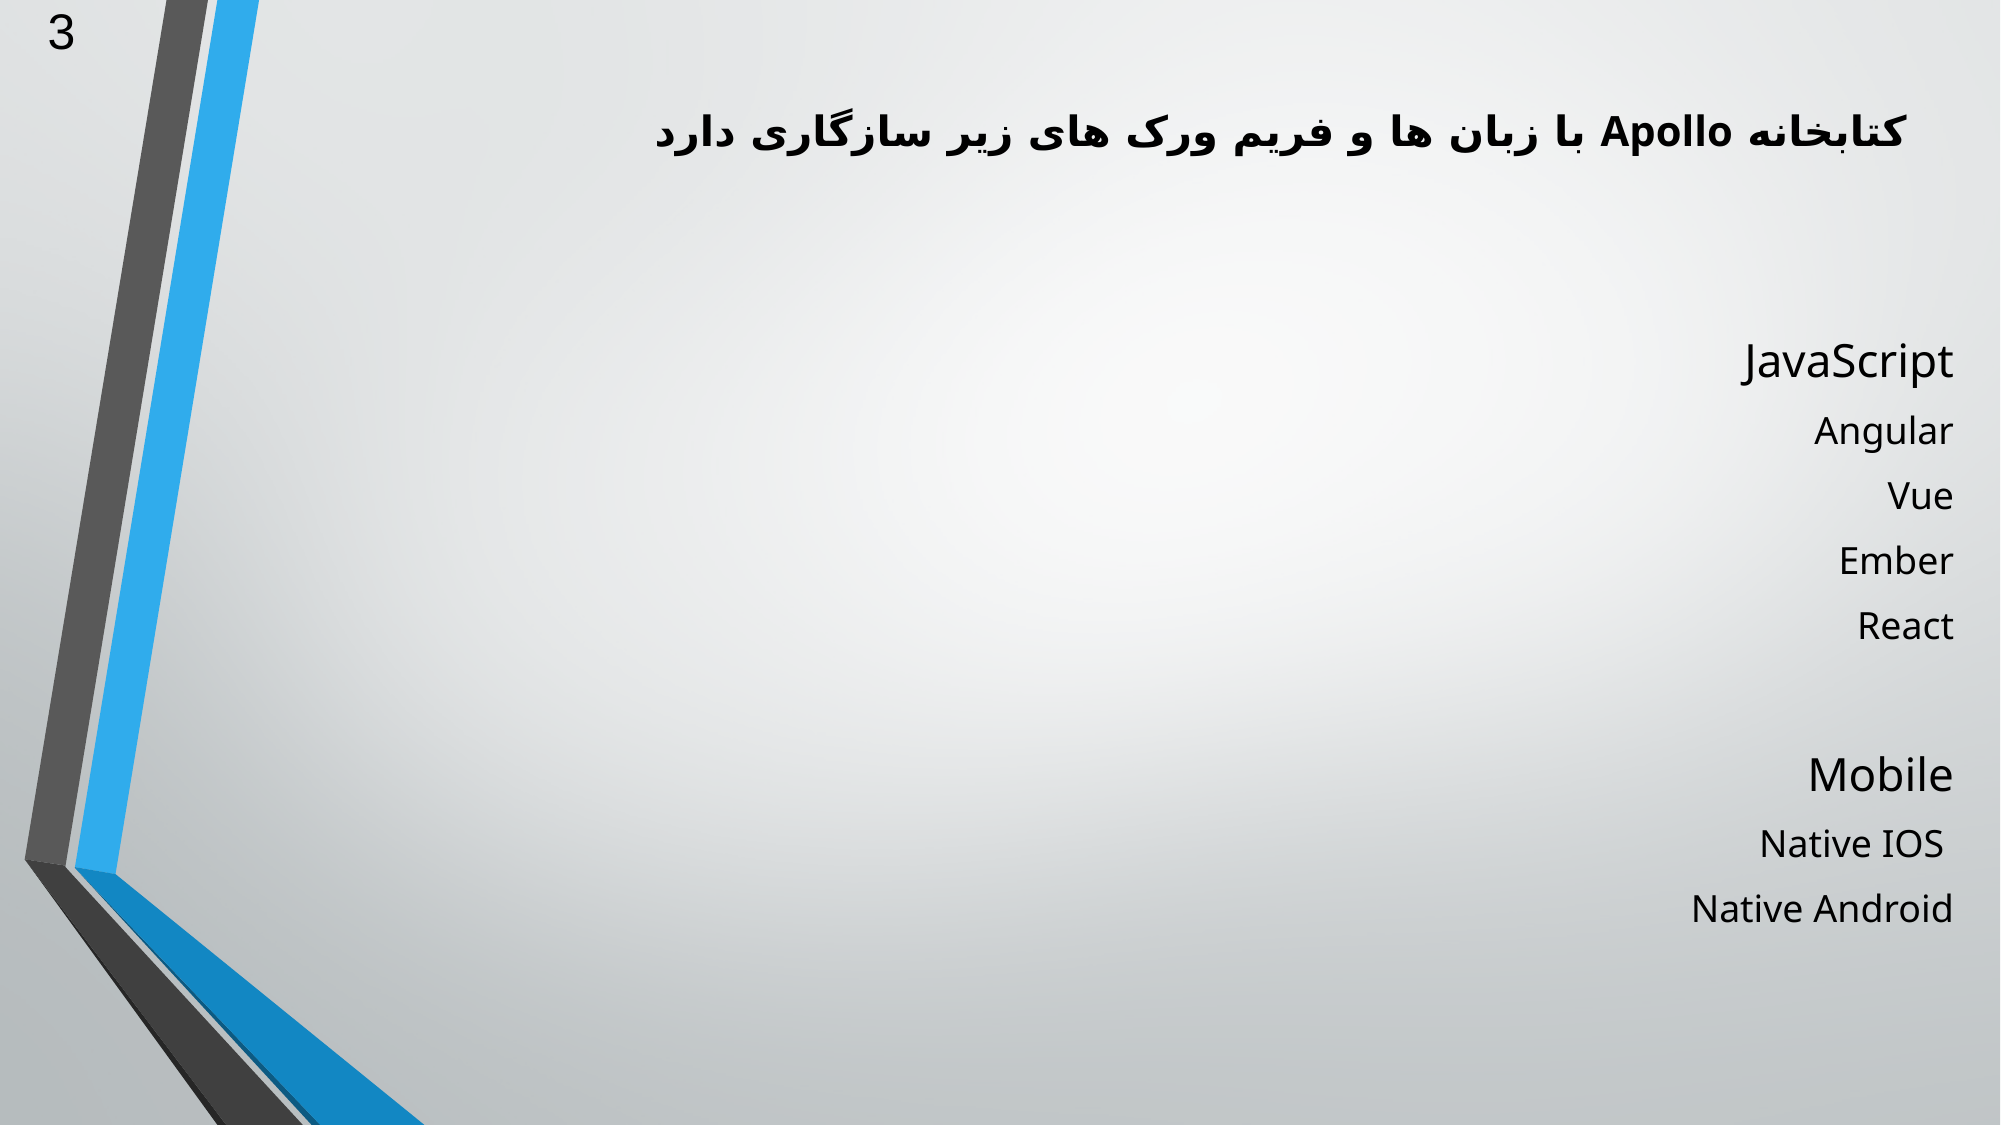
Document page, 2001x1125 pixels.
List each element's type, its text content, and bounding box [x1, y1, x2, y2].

slide_number 3 [0, 0, 91, 59]
title کتابخانه Apollo با زبان ها و فریم ورک های زیر سازگاری دارد [278, 0, 1922, 170]
list JavaScript Angular Vue Ember React Mobile Native IOS Native Android [47, 170, 1970, 1092]
